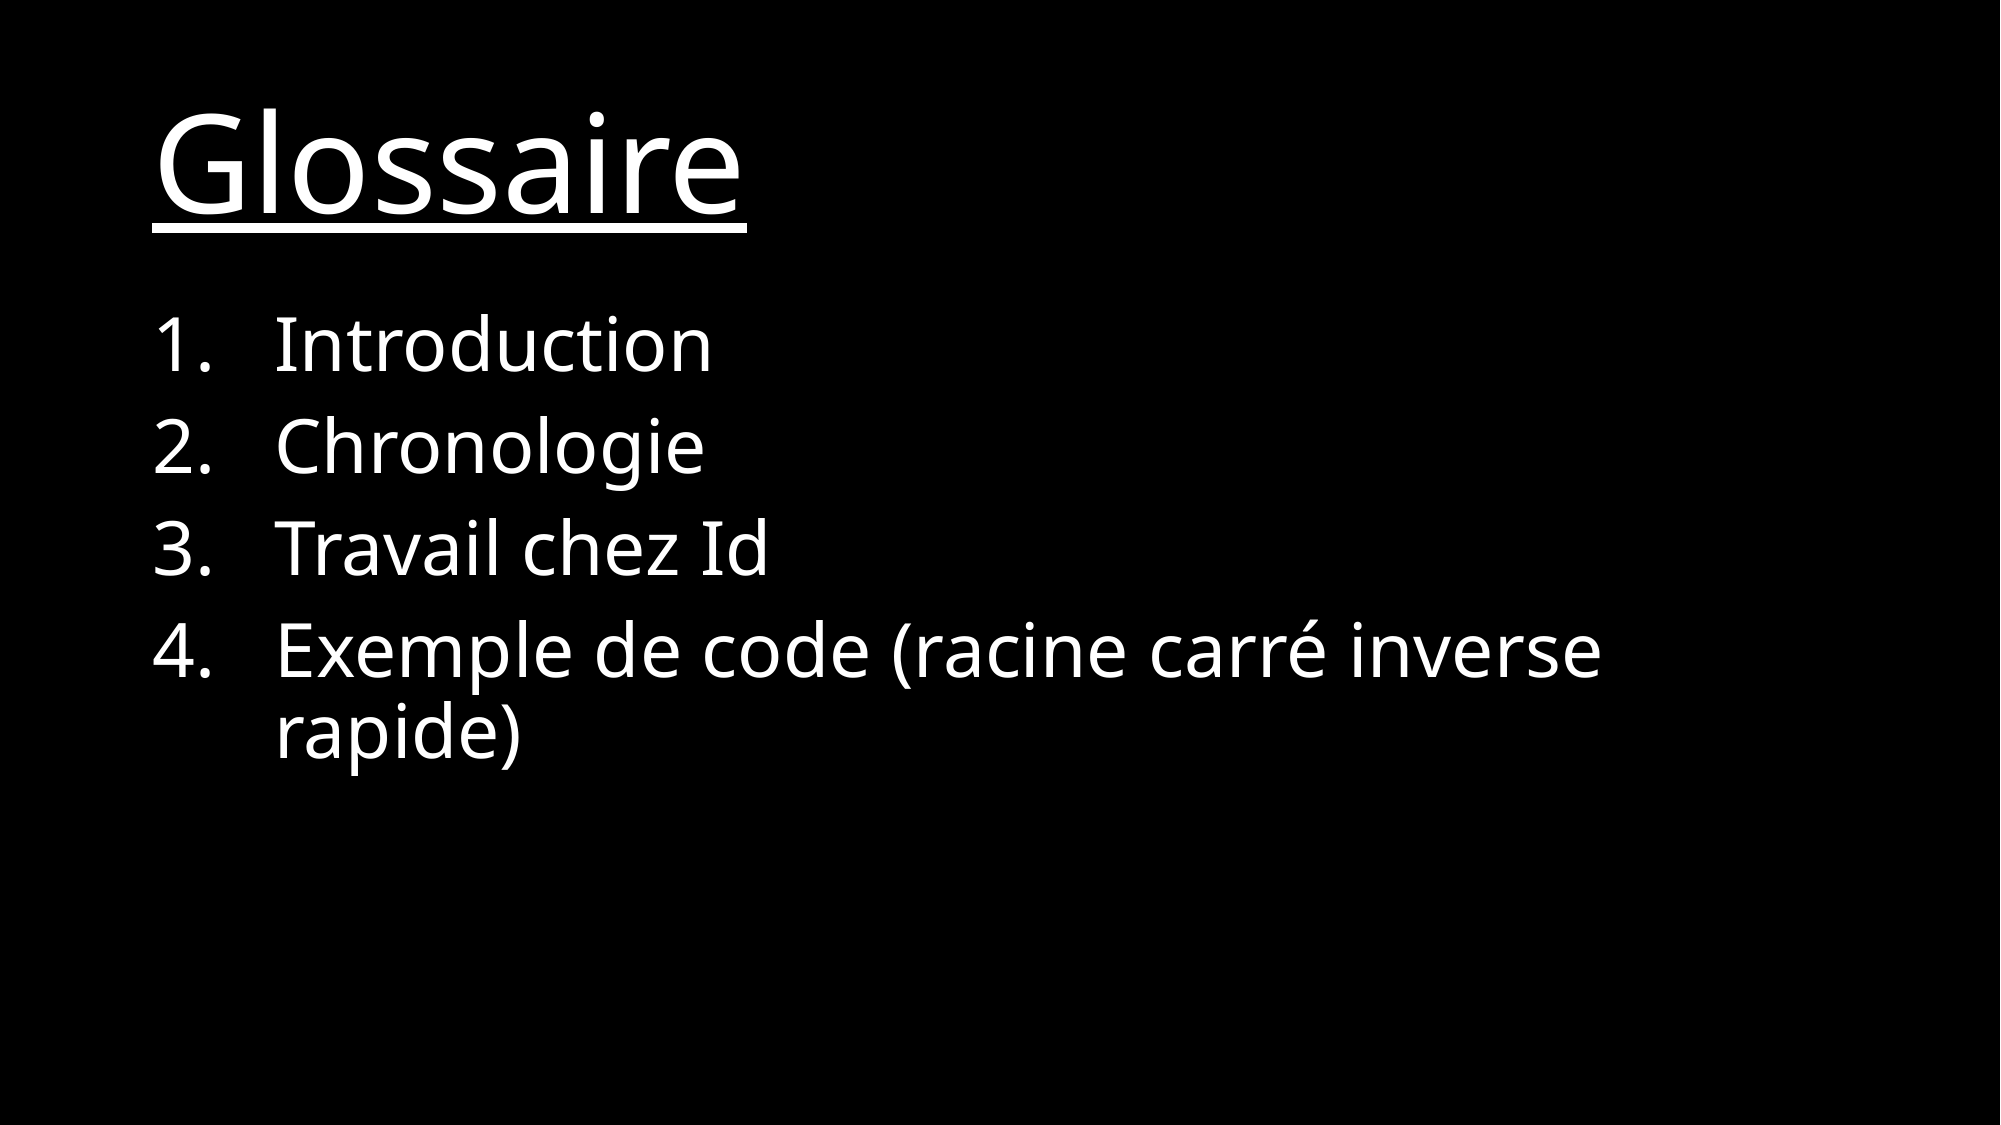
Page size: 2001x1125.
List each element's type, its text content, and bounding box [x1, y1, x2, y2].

list Introduction Chronologie Travail chez Id Exemple de code (racine carré inverse rapide) [137, 299, 1863, 1014]
title Glossaire [137, 59, 1863, 278]
